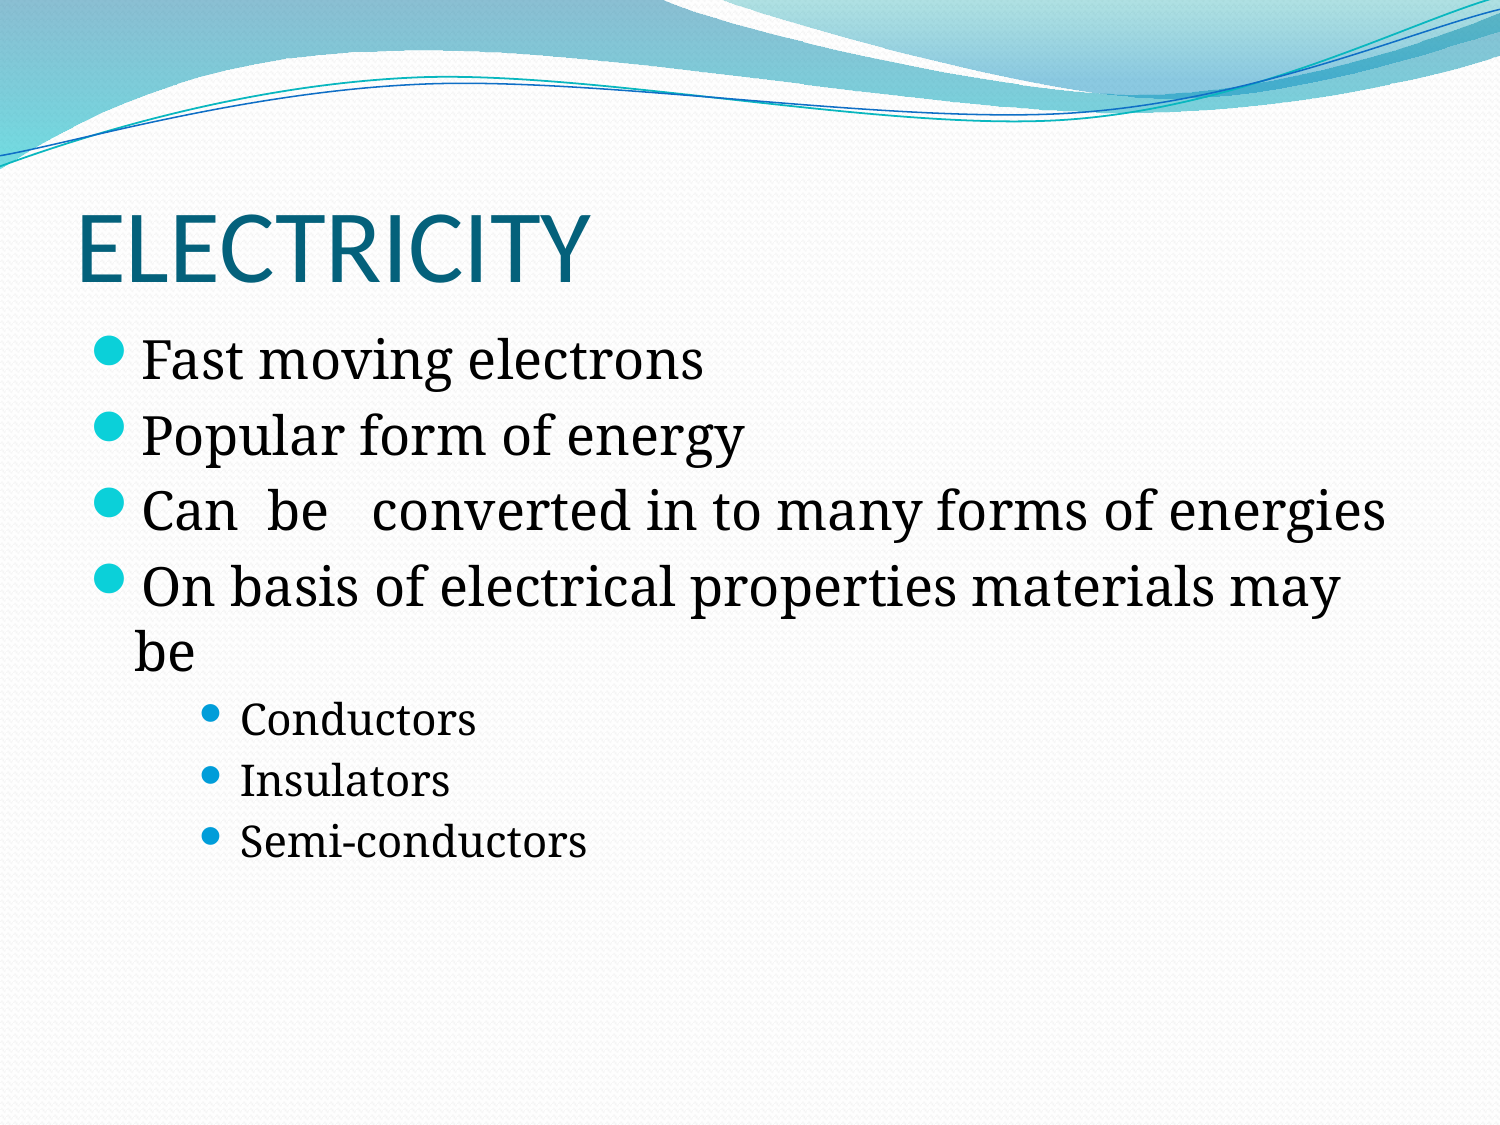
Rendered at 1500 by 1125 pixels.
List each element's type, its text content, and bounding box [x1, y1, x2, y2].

title ELECTRICITY [75, 115, 1425, 303]
list Fast moving electrons Popular form of energy Can be converted in to many forms of energies On basis of electrical properties materials may be Conductors Insulators Semi-conductors [75, 317, 1425, 1038]
